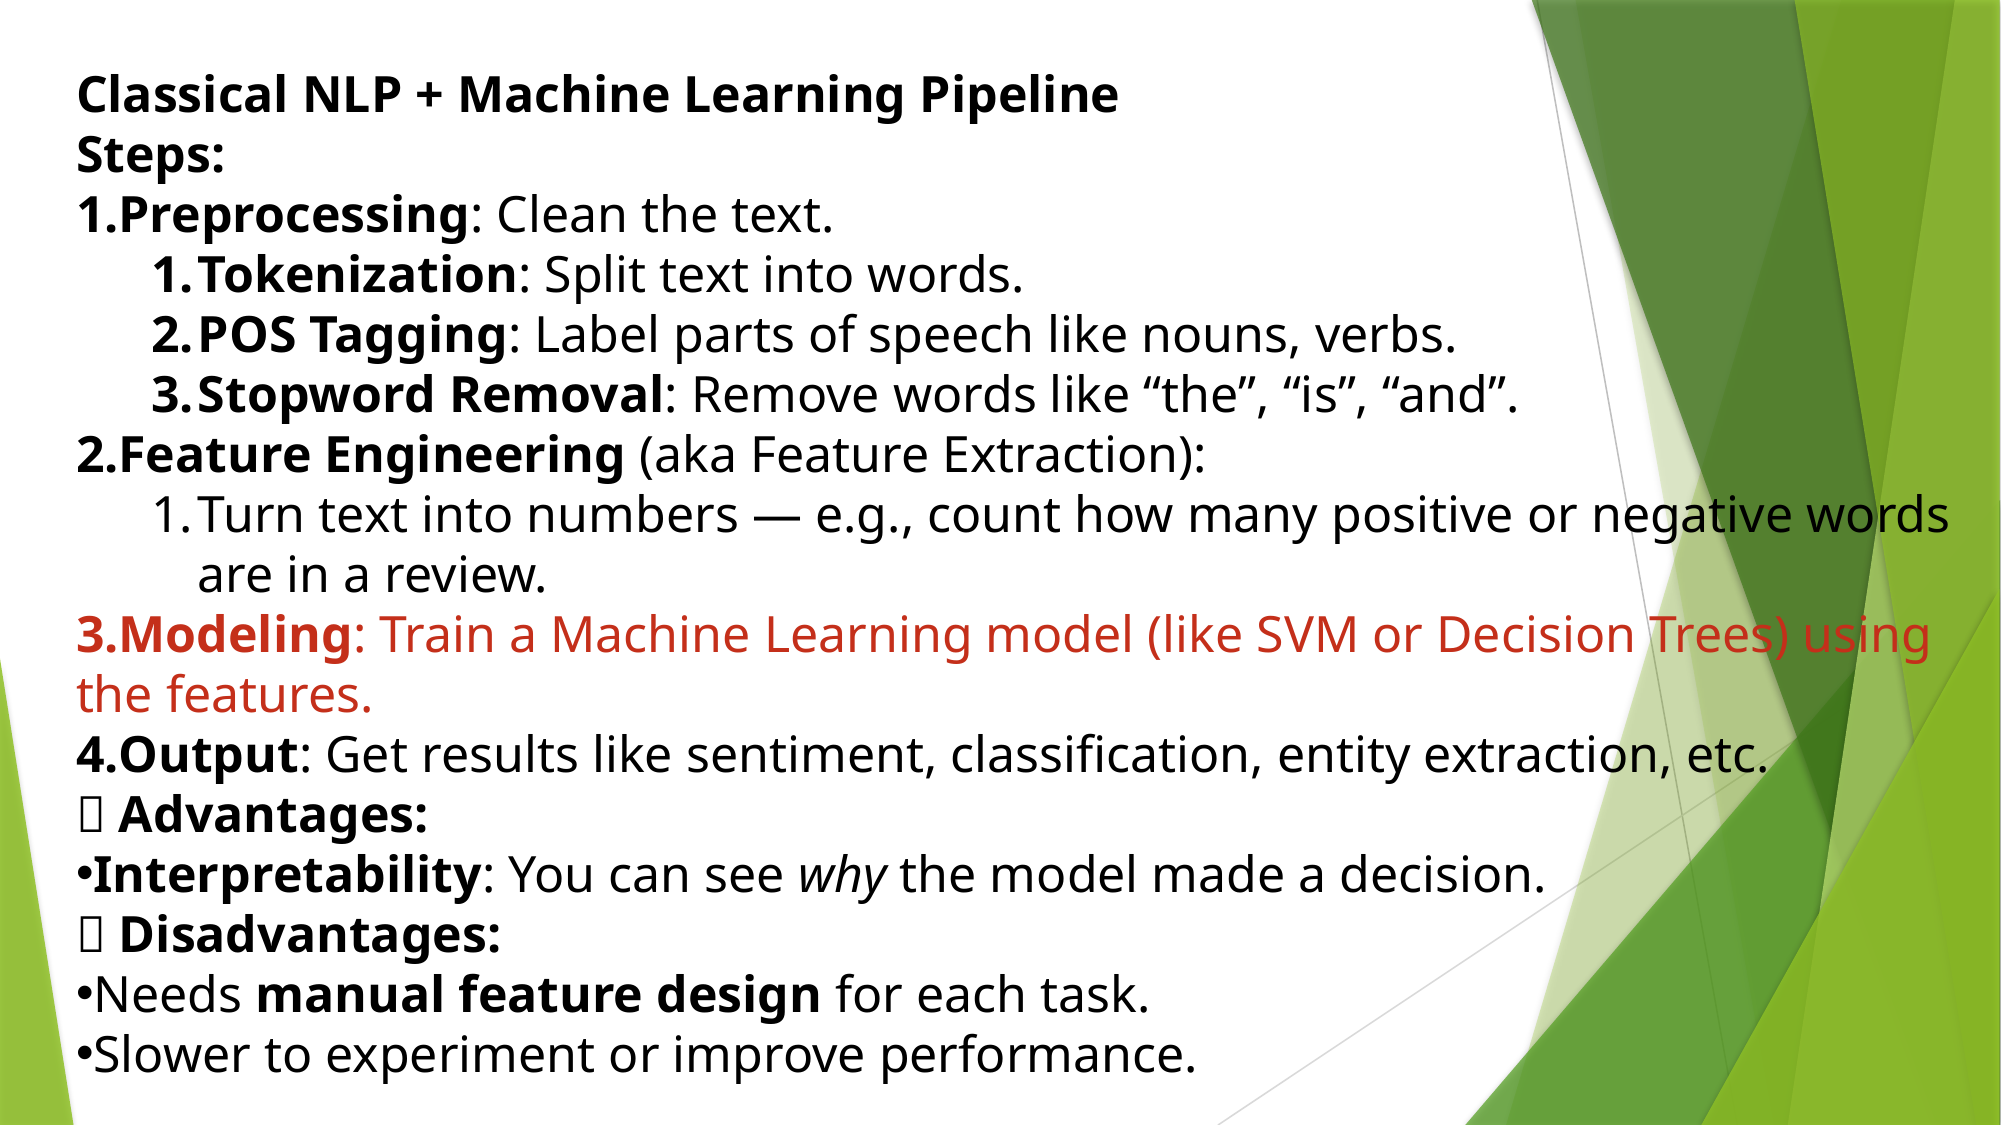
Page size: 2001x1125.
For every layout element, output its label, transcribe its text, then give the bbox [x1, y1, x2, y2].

text_box Classical NLP + Machine Learning Pipeline Steps: Preprocessing: Clean the text. Tokenization: Split text into words. POS Tagging: Label parts of speech like nouns, verbs. Stopword Removal: Remove words like “the”, “is”, “and”. Feature Engineering (aka Feature Extraction): Turn text into numbers — e.g., count how many positive or negative words are in a review. Modeling: Train a Machine Learning model (like SVM or Decision Trees) using the features. Output: Get results like sentiment, classification, entity extraction, etc. ✅ Advantages: Interpretability: You can see why the model made a decision. ❌ Disadvantages: Needs manual feature design for each task. Slower to experiment or improve performance. [61, 55, 1970, 1090]
